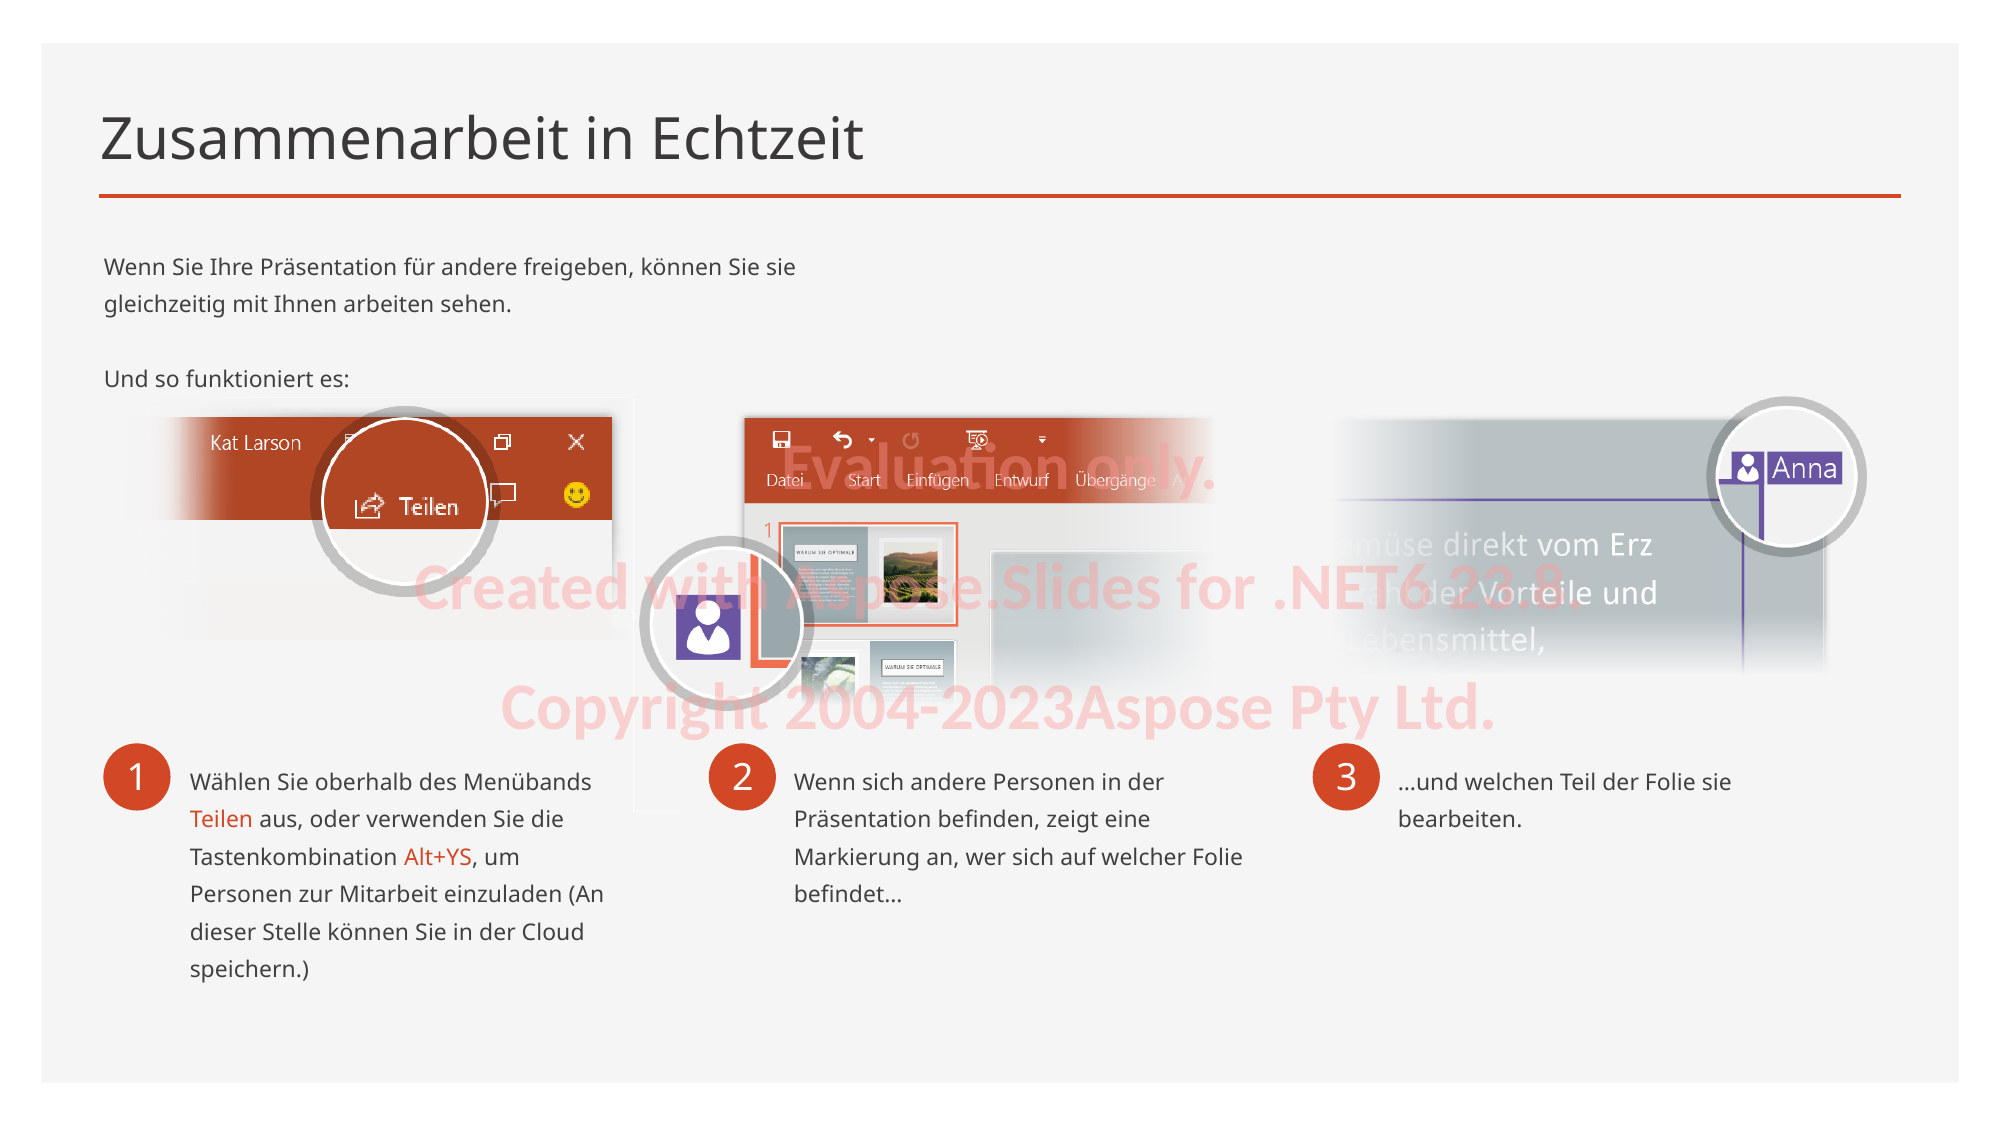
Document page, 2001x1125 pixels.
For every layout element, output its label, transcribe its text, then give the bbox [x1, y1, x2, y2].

text_box Wenn sich andere Personen in der Präsentation befinden, zeigt eine Markierung an, wer sich auf welcher Folie befindet… [778, 750, 1289, 968]
text_box …und welchen Teil der Folie sie bearbeiten. [1382, 764, 1819, 865]
picture [92, 397, 628, 640]
picture [633, 399, 1264, 812]
text_box Wählen Sie oberhalb des Menübands Teilen aus, oder verwenden Sie die Tastenkombination Alt+YS, um Personen zur Mitarbeit einzuladen (An dieser Stelle können Sie in der Cloud speichern.) [174, 749, 631, 1019]
text_box Evaluation only. Created with Aspose.Slides for .NET6 23.8. Copyright 2004-2023Aspose Pty Ltd. [399, 375, 1601, 750]
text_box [1300, 743, 1393, 811]
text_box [91, 743, 184, 811]
list Wenn Sie Ihre Präsentation für andere freigeben, können Sie sie gleichzeitig mit Ihnen arbeiten sehen. Und so funktioniert es: [88, 234, 813, 888]
title Zusammenarbeit in Echtzeit [85, 73, 1214, 179]
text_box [696, 743, 789, 811]
picture [1295, 385, 1881, 764]
